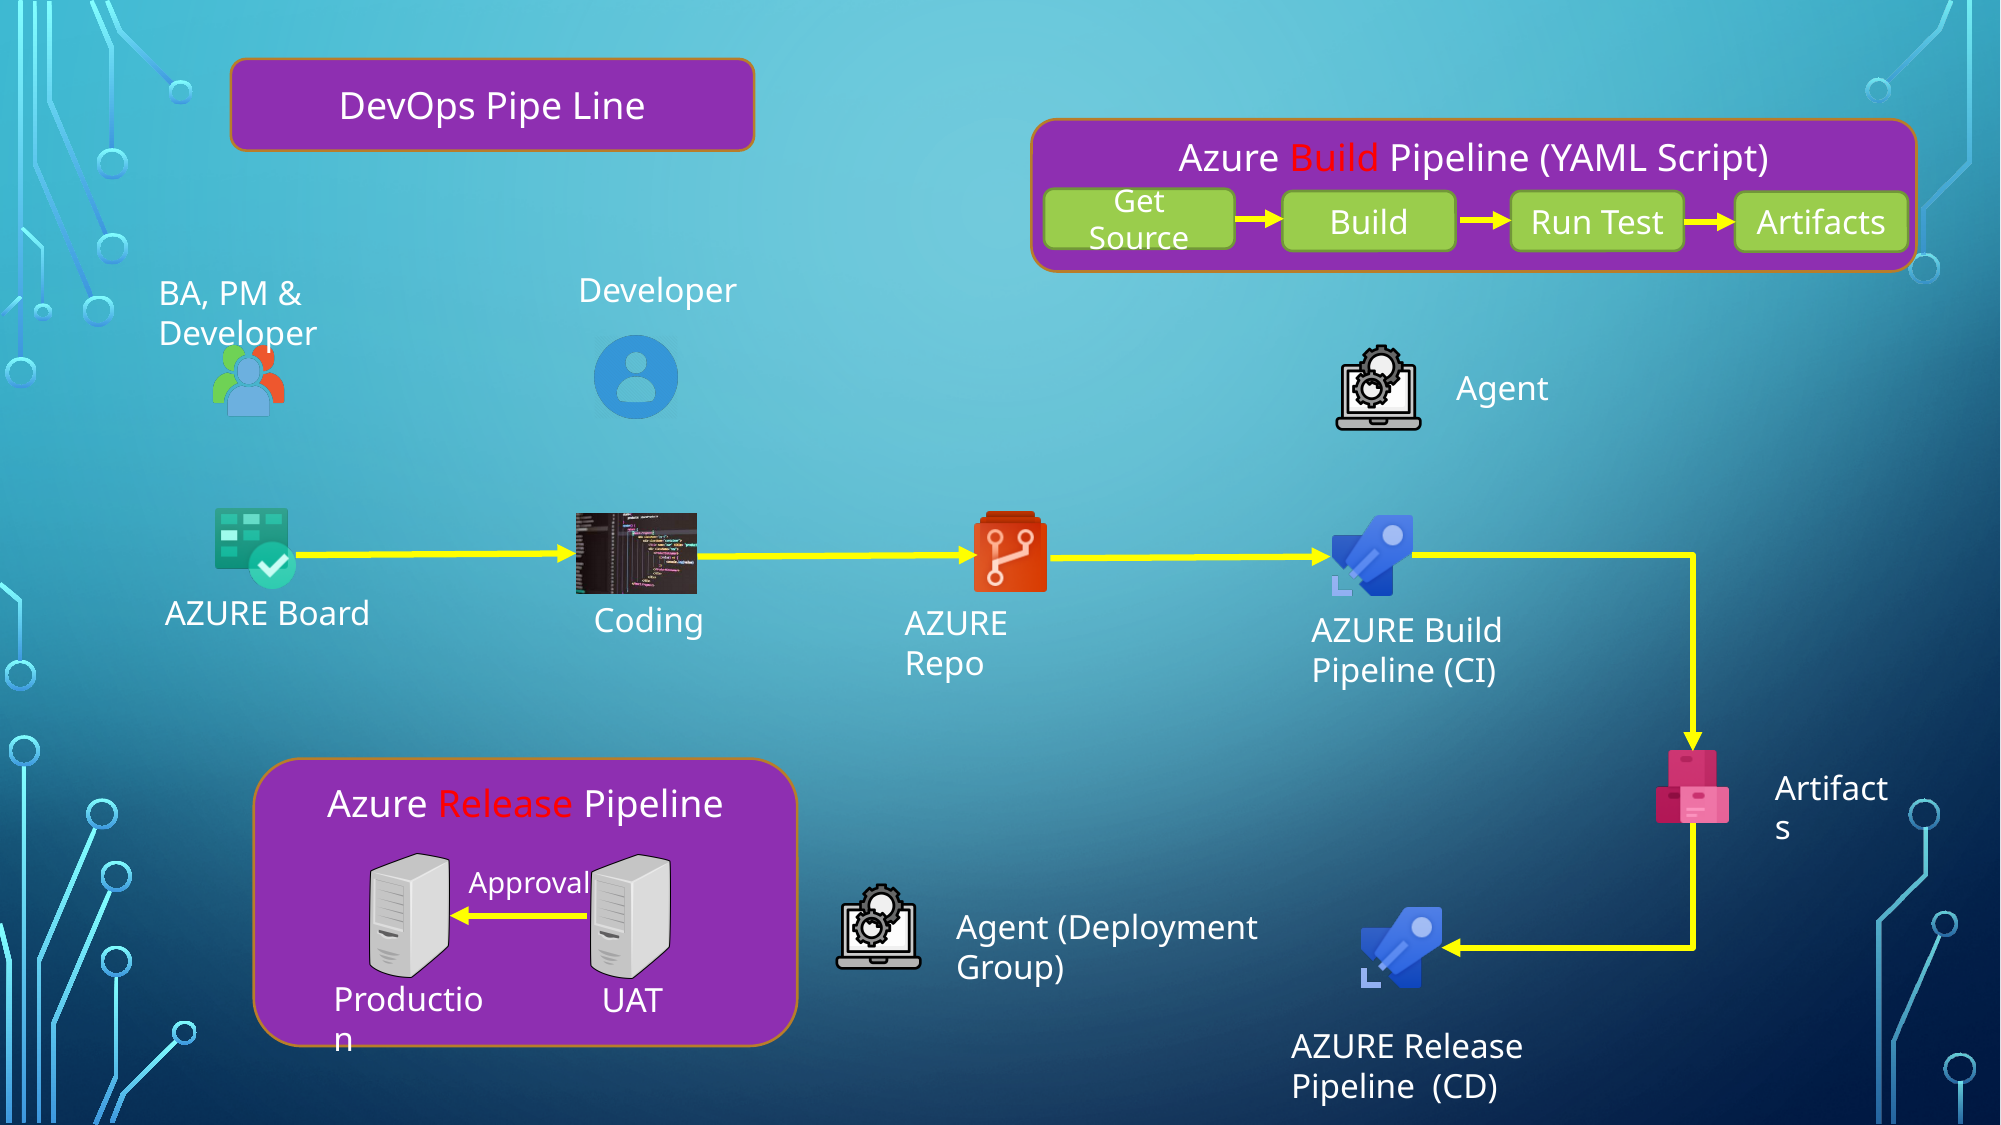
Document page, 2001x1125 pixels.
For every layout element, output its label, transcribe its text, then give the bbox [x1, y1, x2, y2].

text_box Azure Release Pipeline [252, 757, 799, 1048]
text_box AZURE Build Pipeline (CI) [1296, 601, 1411, 697]
text_box Artifacts [1759, 759, 1917, 854]
text_box AZURE Board [150, 585, 388, 640]
picture [1331, 515, 1413, 596]
picture [215, 508, 297, 589]
text_box DevOps Pipe Line [229, 57, 756, 152]
text_box Developer [563, 262, 755, 317]
picture [369, 853, 451, 978]
text_box Coding [578, 592, 739, 647]
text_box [1031, 119, 1917, 272]
picture [970, 511, 1051, 593]
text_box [1411, 555, 1694, 752]
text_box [1504, 759, 1630, 1012]
text_box Production [318, 971, 502, 1066]
text_box UAT [586, 971, 707, 1026]
picture [1656, 750, 1730, 824]
text_box BA, PM & Developer [143, 264, 466, 360]
picture [208, 339, 289, 421]
text_box AZURE Repo [889, 595, 1111, 690]
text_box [1334, 342, 1877, 432]
text_box AZURE Release Pipeline (CD) [1276, 1017, 1549, 1113]
picture [594, 335, 678, 420]
text_box Approval [453, 856, 590, 907]
picture [575, 513, 697, 594]
picture [590, 854, 672, 979]
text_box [834, 882, 1377, 972]
picture [1361, 907, 1442, 988]
